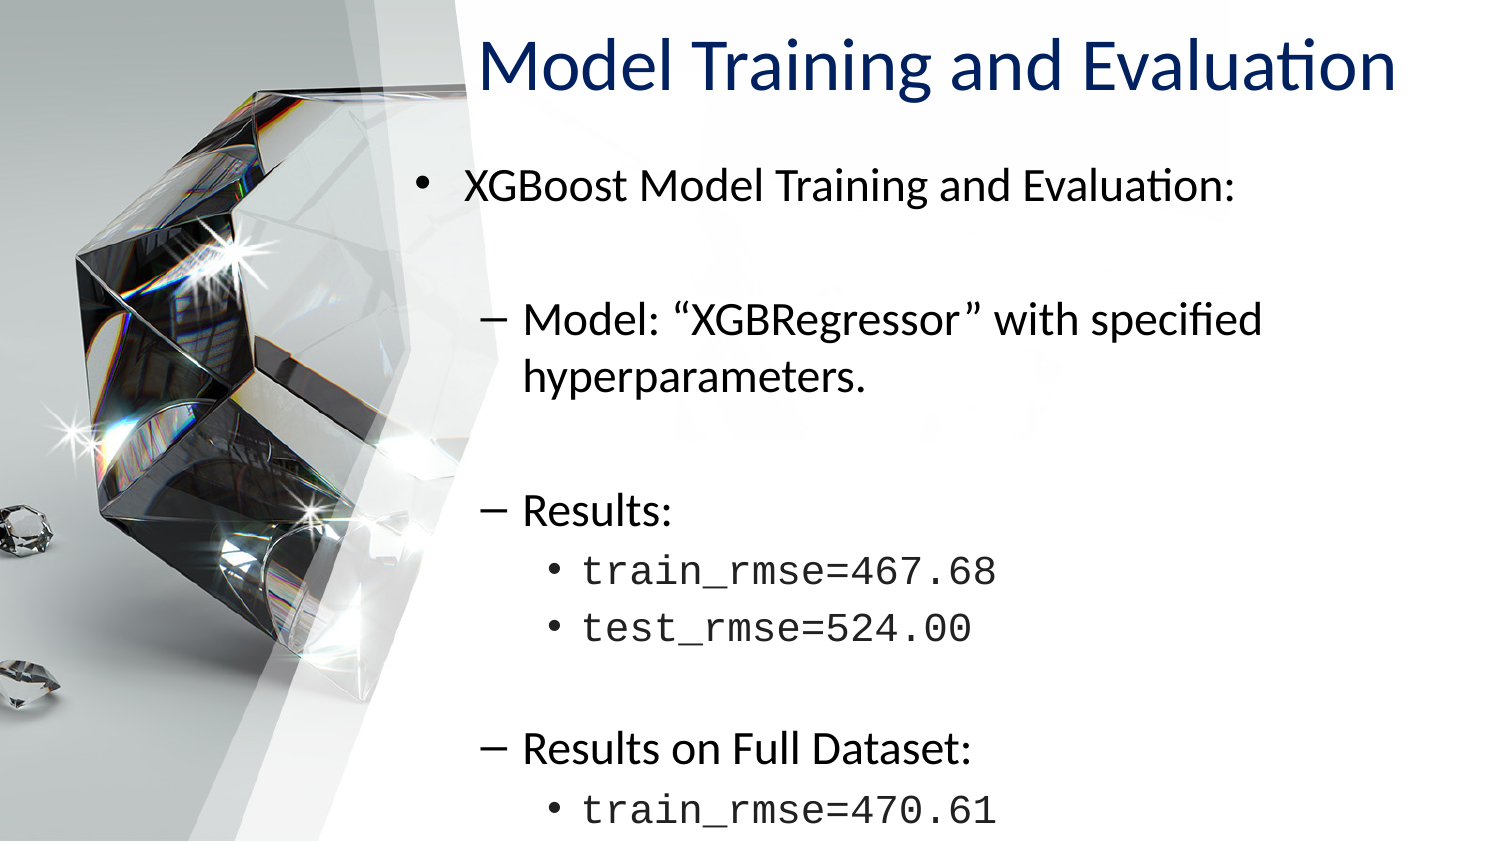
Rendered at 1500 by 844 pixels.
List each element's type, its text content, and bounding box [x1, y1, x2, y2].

title Model Training and Evaluation [449, 0, 1427, 122]
picture [0, 0, 1500, 844]
list XGBoost Model Training and Evaluation: Model: “XGBRegressor” with specified hyperparameters. Results: train_rmse=467.68 test_rmse=524.00 Results on Full Dataset: train_rmse=470.61 [399, 146, 1500, 844]
